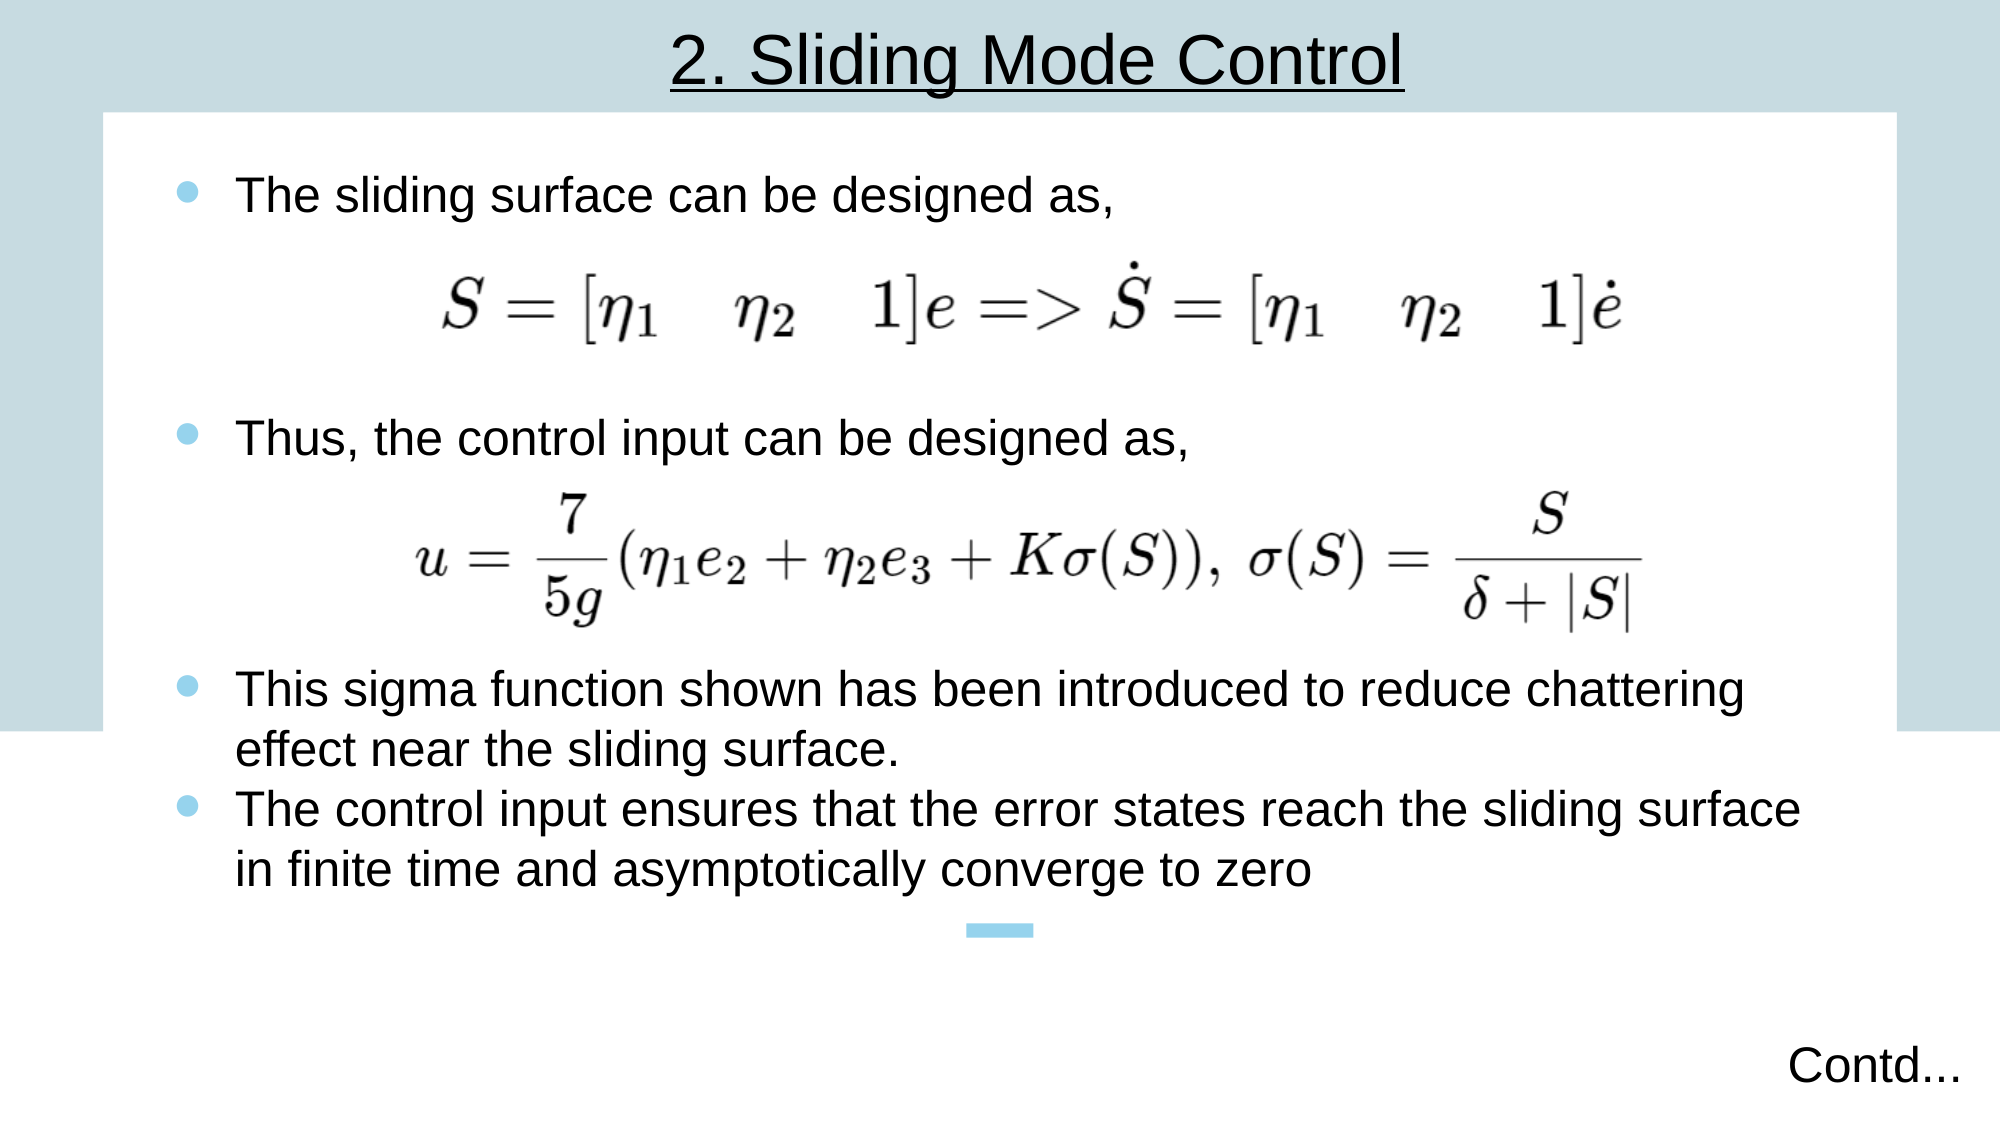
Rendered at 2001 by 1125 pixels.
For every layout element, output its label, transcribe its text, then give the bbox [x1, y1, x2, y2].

picture [435, 243, 1627, 354]
picture [411, 483, 1652, 642]
text_box Contd... [1772, 1016, 2000, 1107]
title 2. Sliding Mode Control [159, 0, 1840, 100]
subtitle The sliding surface can be designed as, Thus, the control input can be designed as, This sigma function shown has been introduced to reduce chattering effect near the sliding surface. The control input ensures that the error states reach the sliding surface in finite time and asymptotically converge to zero [159, 162, 1840, 1063]
